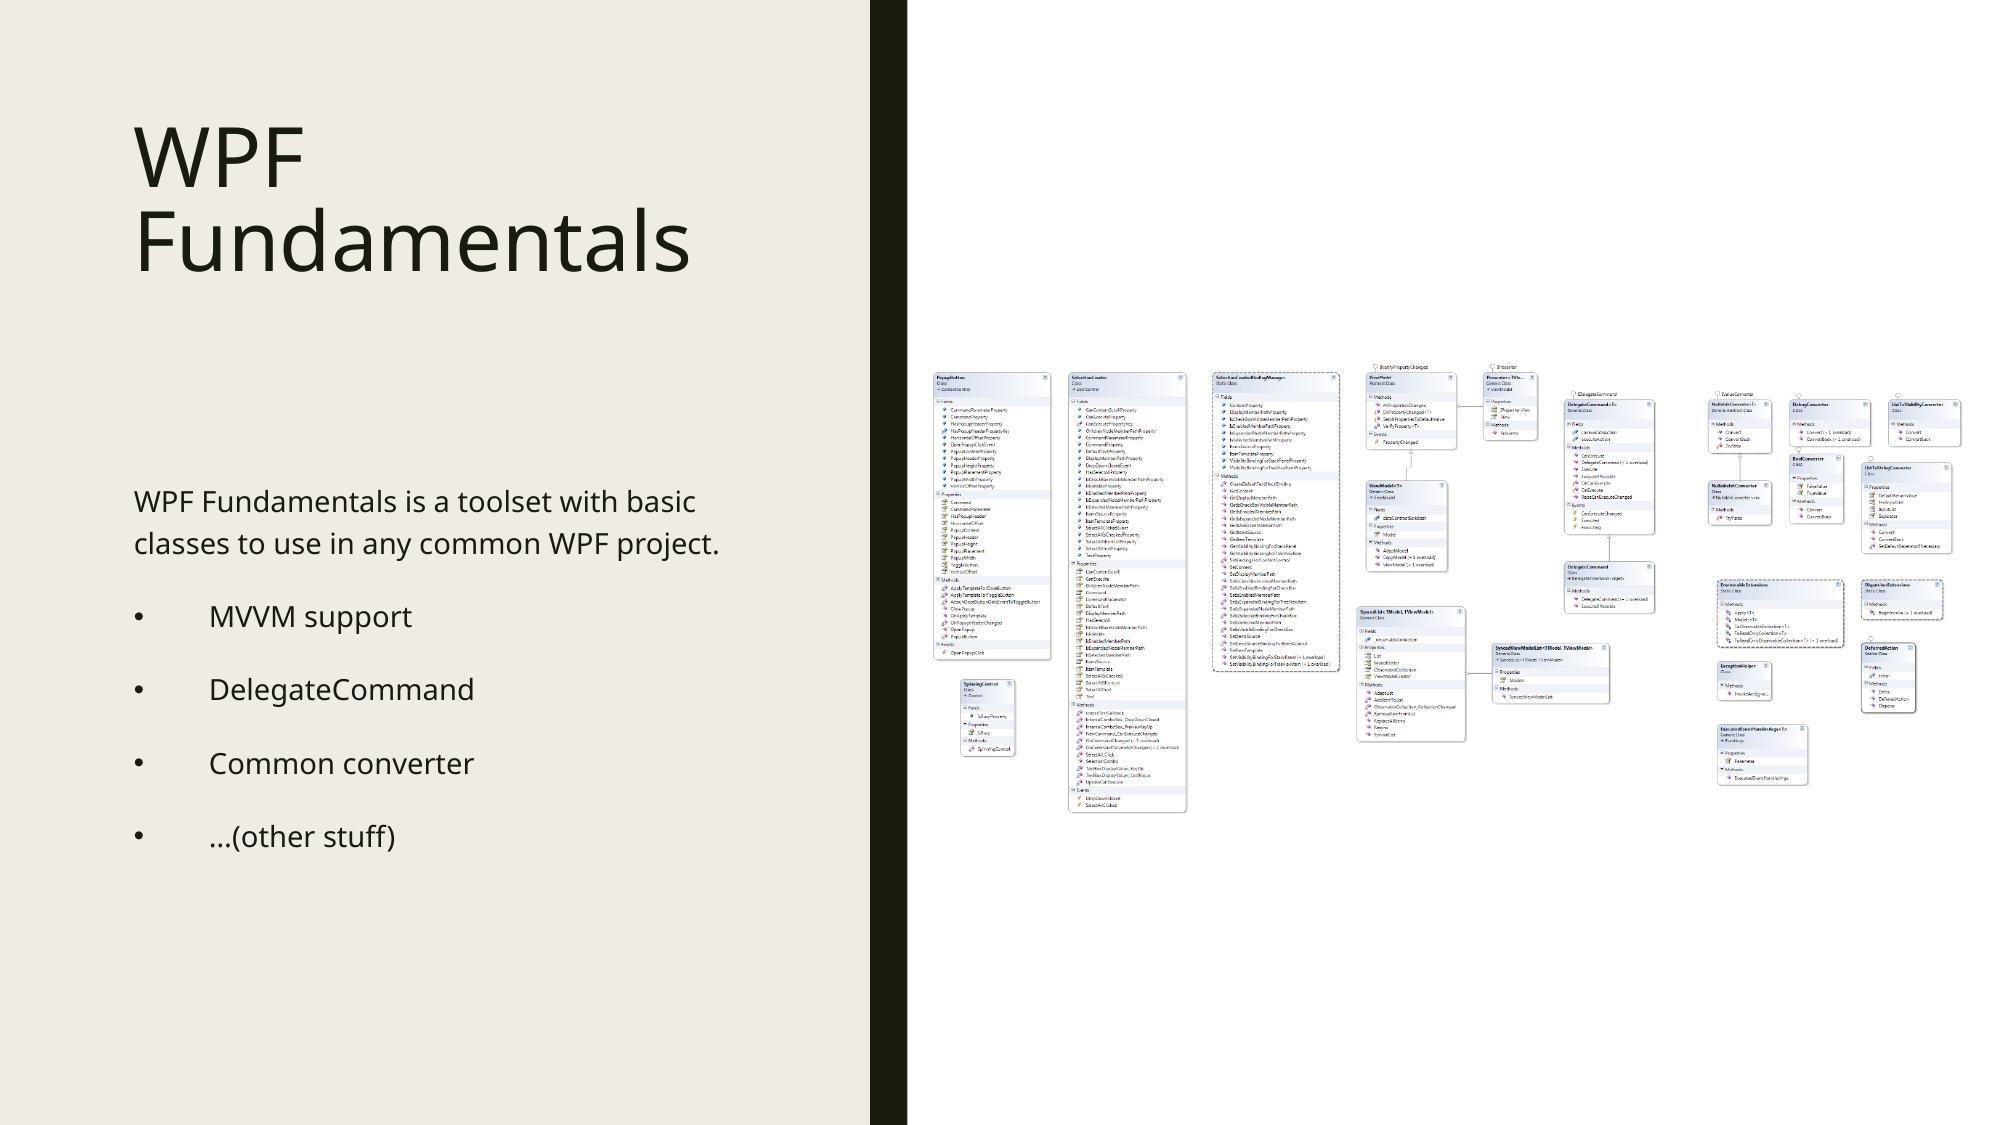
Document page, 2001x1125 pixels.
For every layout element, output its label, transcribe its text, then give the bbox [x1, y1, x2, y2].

title WPF Fundamentals [118, 112, 752, 467]
picture [930, 361, 1963, 814]
list WPF Fundamentals is a toolset with basic classes to use in any common WPF project. MVVM support DelegateCommand Common converter …(other stuff) [118, 468, 752, 963]
